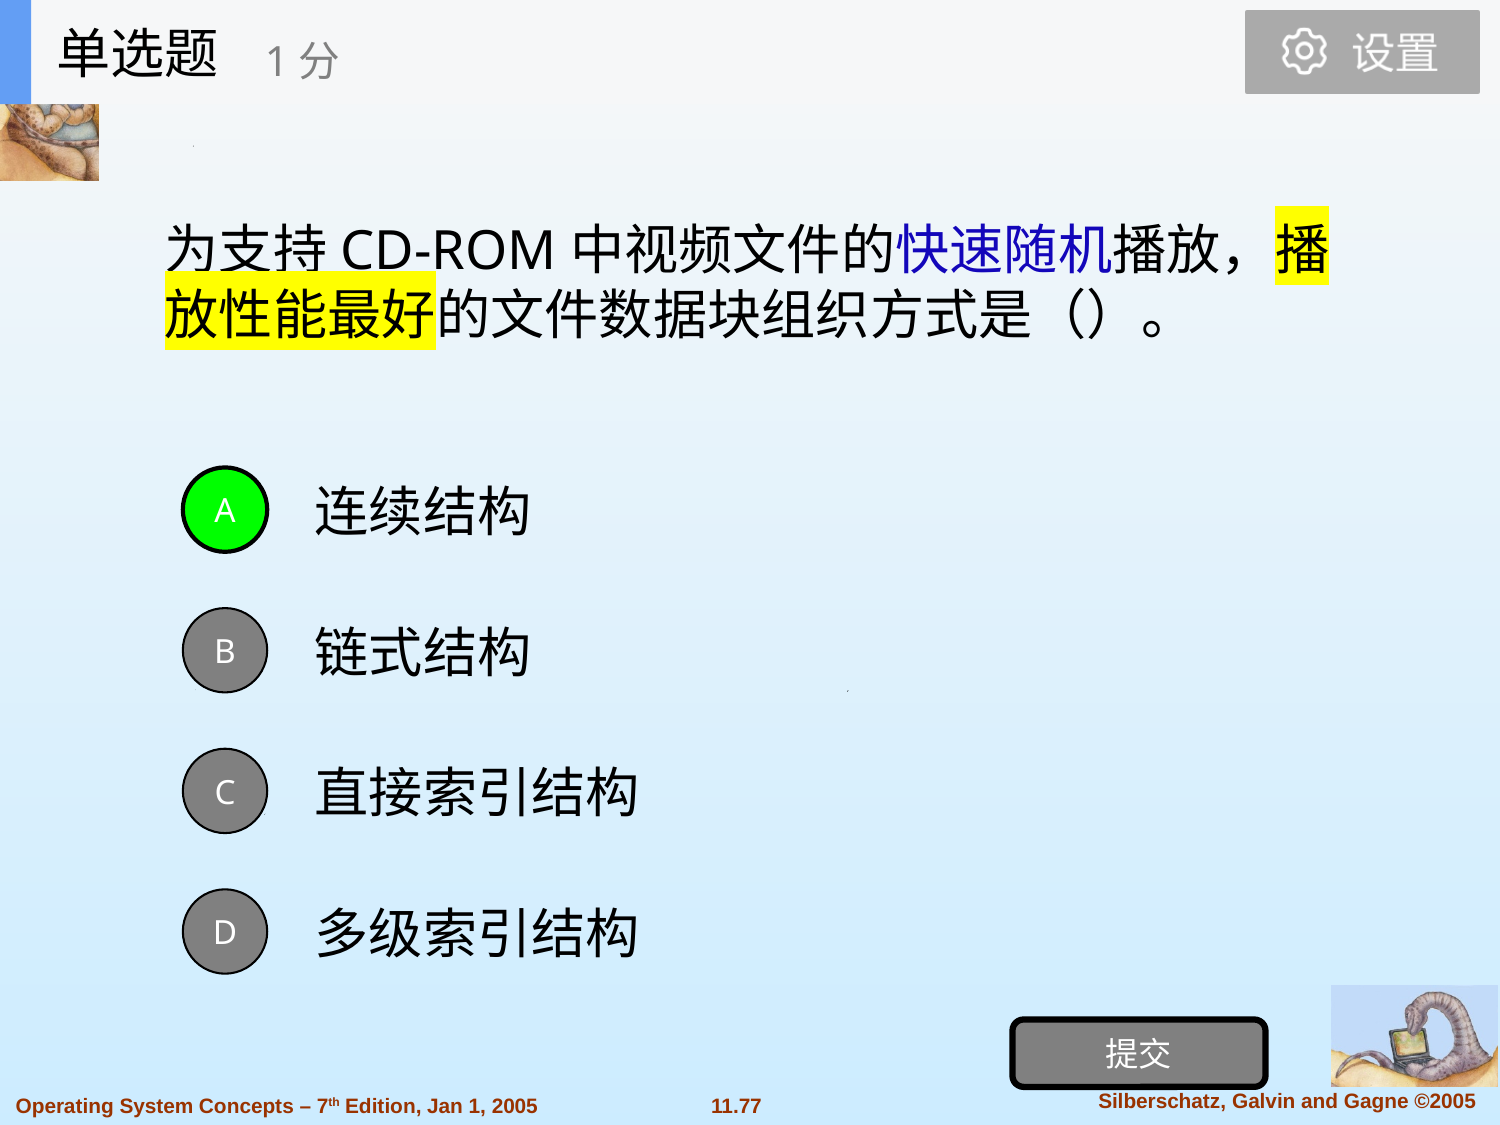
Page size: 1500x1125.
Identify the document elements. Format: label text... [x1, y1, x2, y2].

text_box 链式结构 [299, 597, 1350, 703]
picture [1331, 985, 1498, 1087]
text_box 提交 [1012, 1019, 1266, 1087]
text_box 直接索引结构 [299, 738, 1350, 844]
text_box 为支持CD-ROM中视频文件的快速随机播放，播放性能最好的文件数据块组织方式是（）。 [149, 105, 1350, 456]
text_box D [182, 889, 268, 974]
text_box C [182, 748, 268, 834]
picture [0, 105, 99, 181]
text_box B [182, 608, 268, 693]
text_box 连续结构 [299, 456, 1350, 563]
picture [1245, 10, 1480, 94]
text_box 多级索引结构 [299, 878, 1350, 985]
text_box A [182, 467, 268, 552]
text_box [0, 0, 1500, 105]
